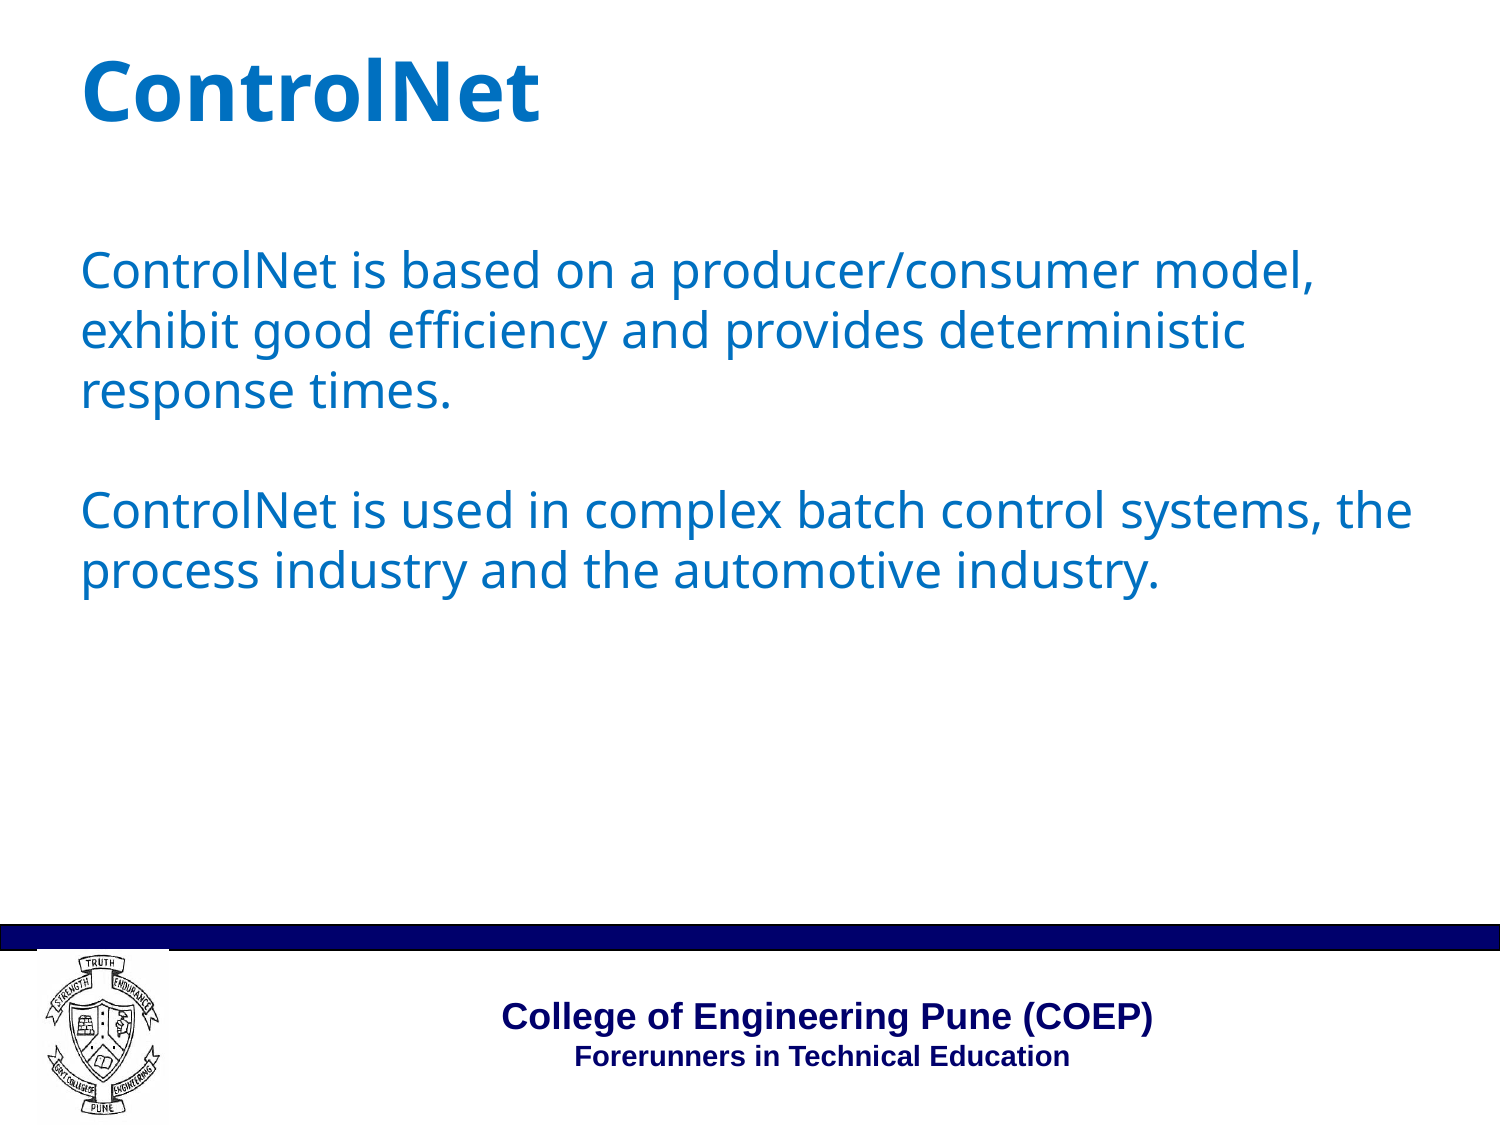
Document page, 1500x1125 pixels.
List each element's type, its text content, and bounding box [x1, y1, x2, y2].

title ControlNet ControlNet is based on a producer/consumer model, exhibit good efficiency and provides deterministic response times. ControlNet is used in complex batch control systems, the process industry and the automotive industry. [64, 30, 1448, 947]
